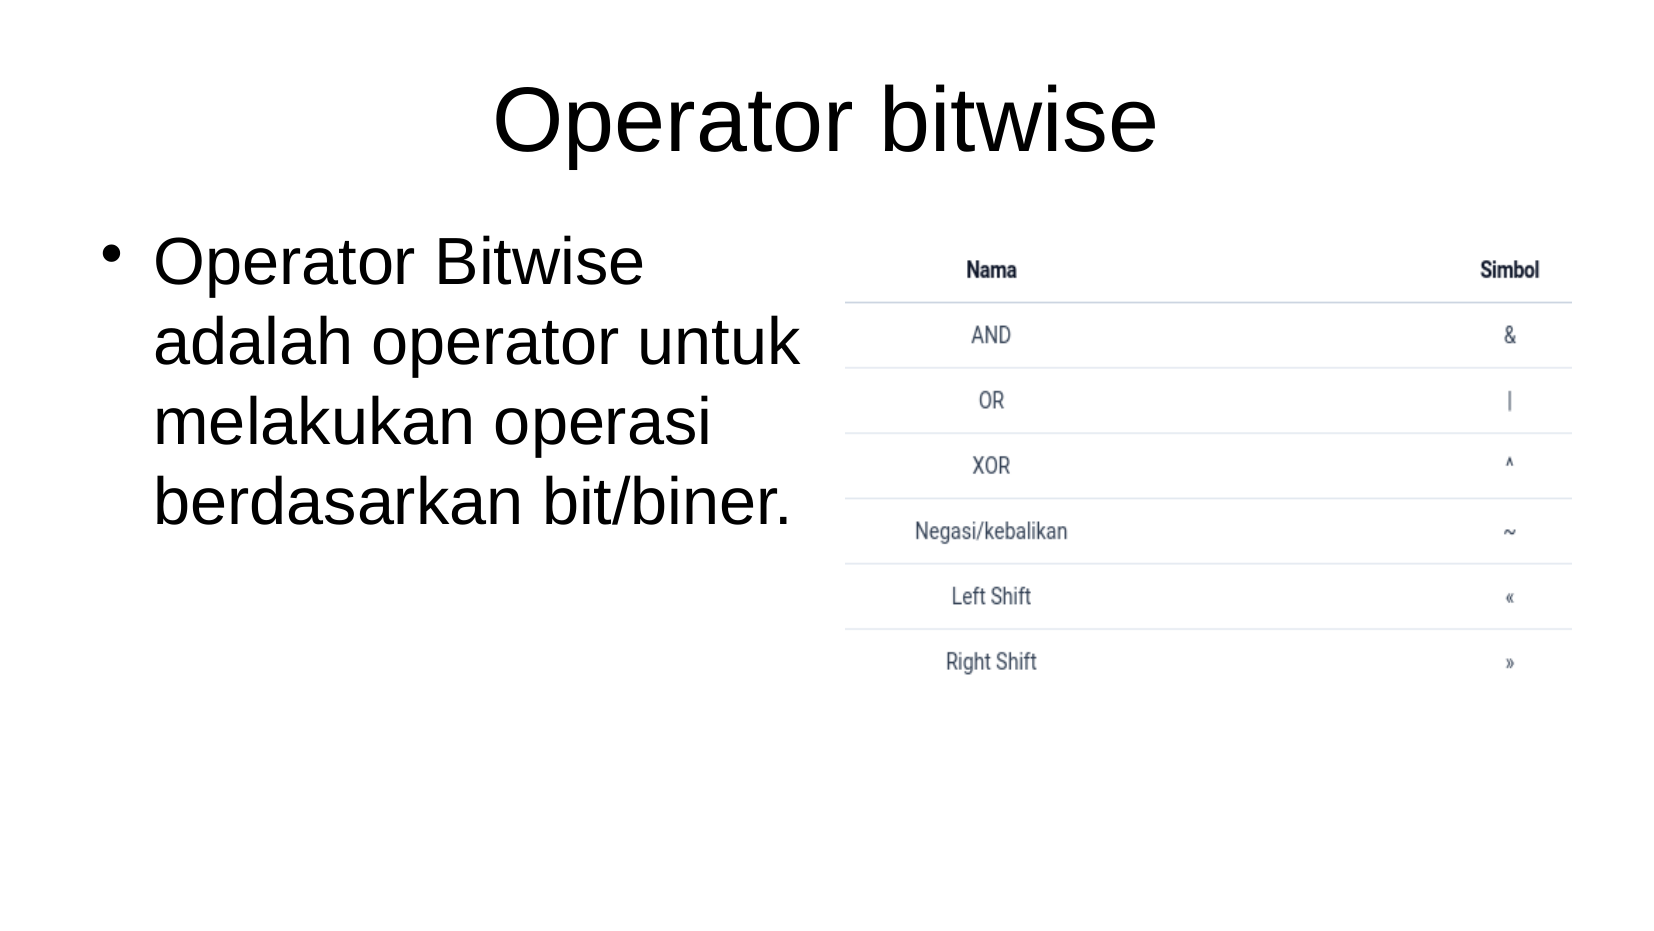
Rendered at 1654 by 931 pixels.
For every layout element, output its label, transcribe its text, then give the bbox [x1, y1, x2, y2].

picture [844, 224, 1572, 697]
text_box Operator Bitwise adalah operator untuk melakukan operasi berdasarkan bit/biner. [82, 217, 809, 757]
text_box Operator bitwise [82, 37, 1571, 193]
